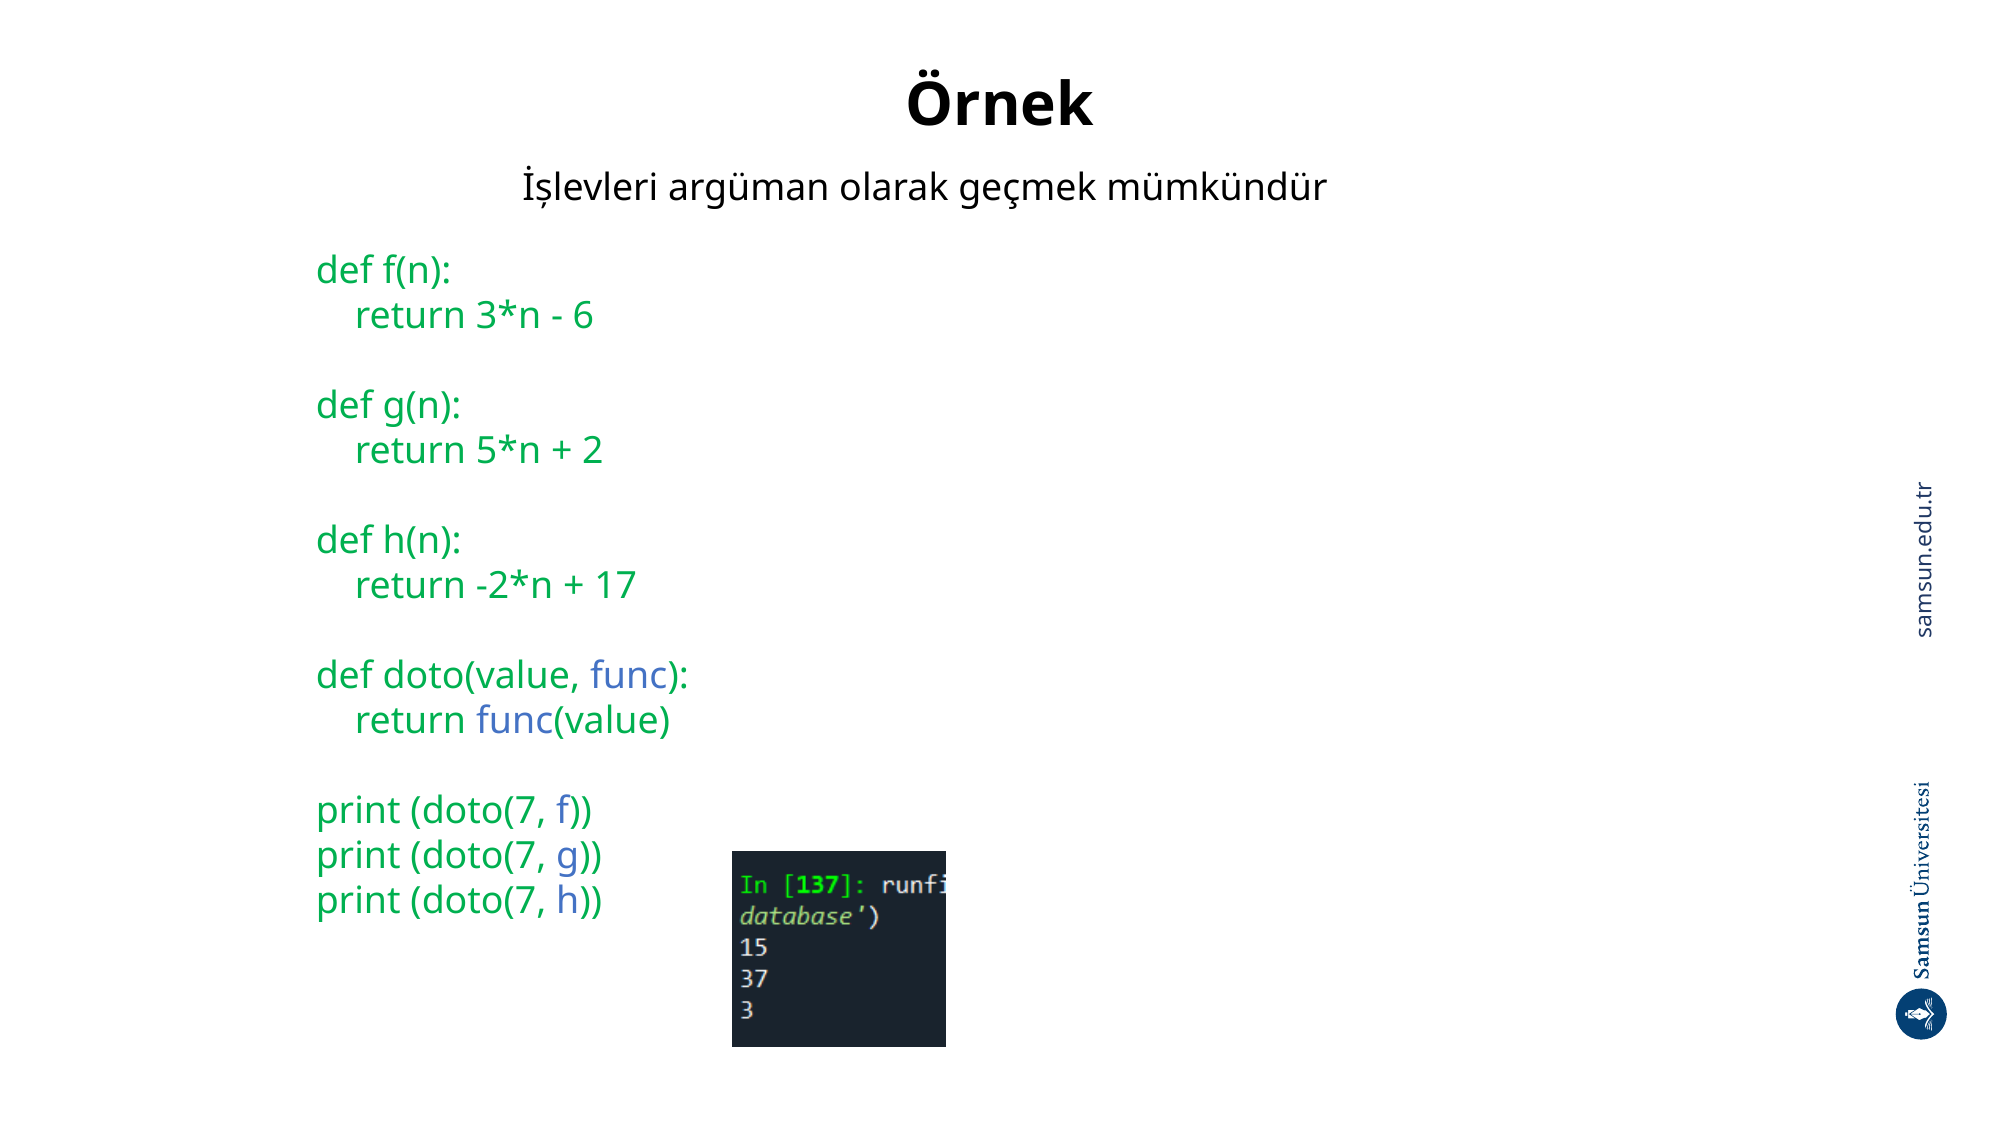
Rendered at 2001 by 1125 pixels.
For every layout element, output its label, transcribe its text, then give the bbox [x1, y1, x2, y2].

text_box İșlevleri argüman olarak geçmek mümkündür [133, 155, 1718, 215]
picture [732, 851, 946, 1047]
list def f(n): return 3*n - 6 def g(n): return 5*n + 2 def h(n): return -2*n + 17 def doto(value, func): return func(value) print (doto(7, f)) print (doto(7, g)) print (doto(7, h)) [300, 238, 1292, 924]
title Örnek [105, 30, 1895, 182]
